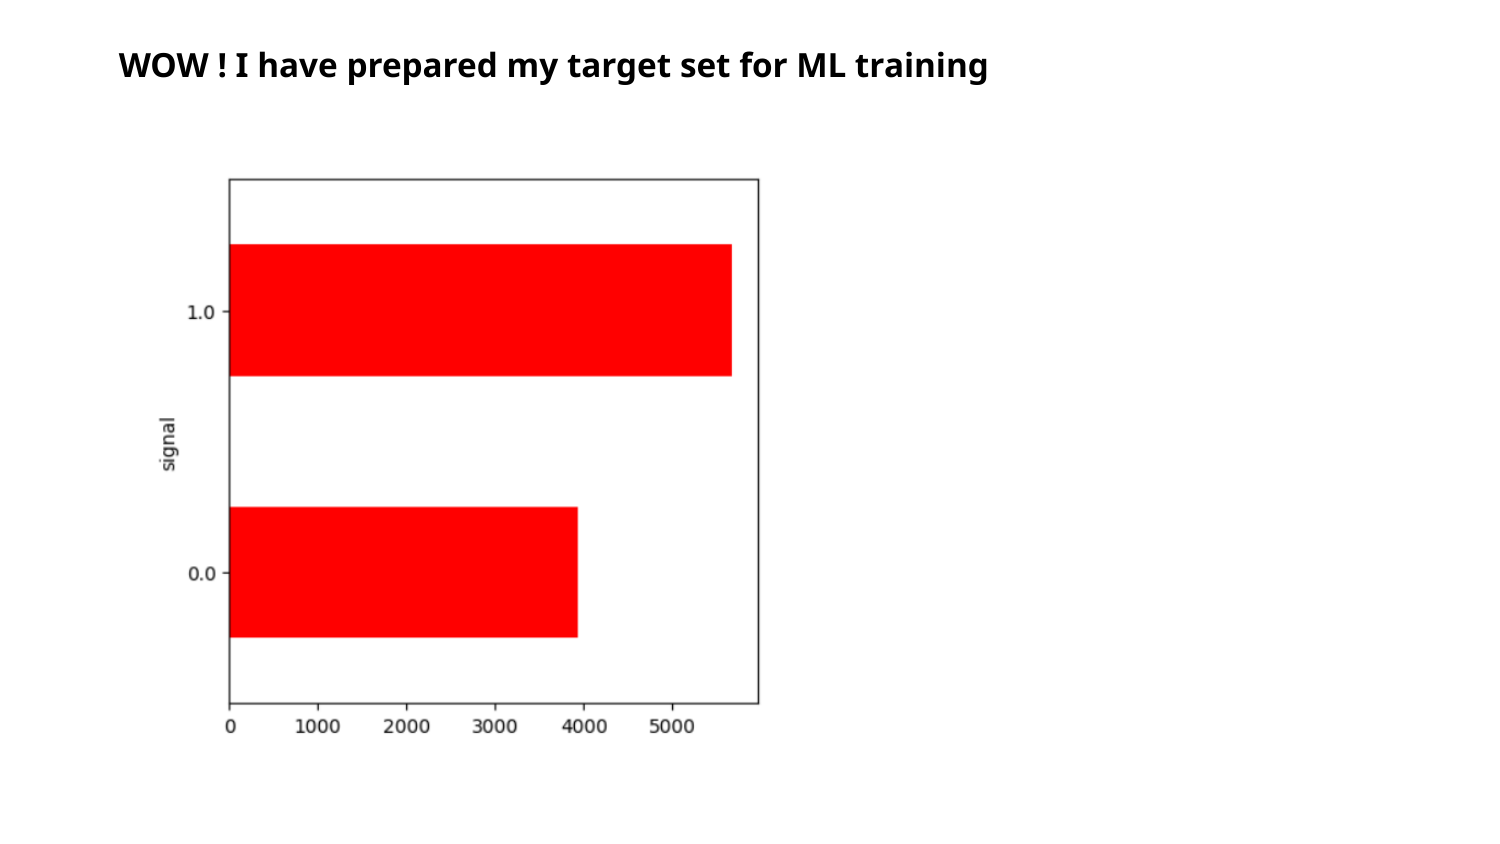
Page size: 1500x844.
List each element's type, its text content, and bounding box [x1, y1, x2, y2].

text_box [125, 141, 1306, 208]
text_box WOW ! I have prepared my target set for ML training [103, 29, 1069, 100]
picture [125, 170, 891, 758]
